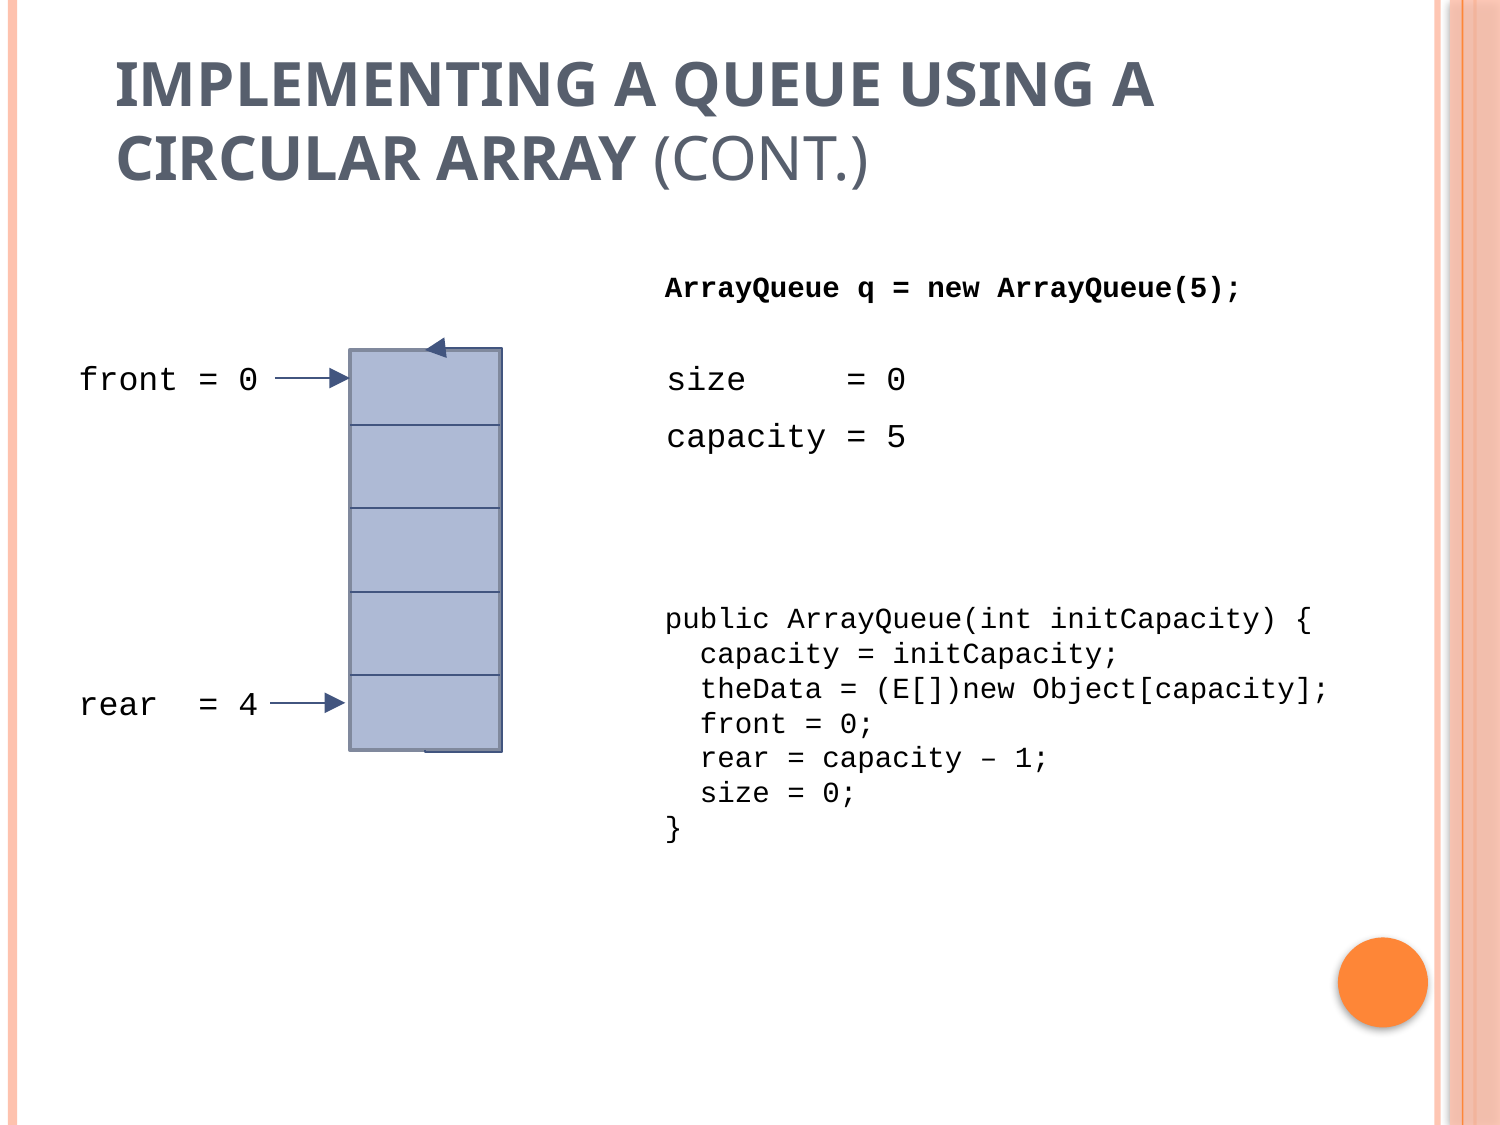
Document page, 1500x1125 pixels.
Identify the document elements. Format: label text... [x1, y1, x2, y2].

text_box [349, 349, 501, 546]
text_box public ArrayQueue(int initCapacity) { capacity = initCapacity; theData = (E[])new Object[capacity]; front = 0; rear = capacity – 1; size = 0; } [650, 591, 1450, 852]
text_box size = 0 [651, 349, 922, 405]
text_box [61, 349, 351, 407]
text_box ArrayQueue q = new ArrayQueue(5); [649, 261, 1400, 312]
title Implementing a Queue Using a Circular Array (cont.) [100, 37, 1438, 200]
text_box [61, 674, 346, 731]
text_box capacity = 5 [651, 406, 922, 462]
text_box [349, 561, 501, 751]
